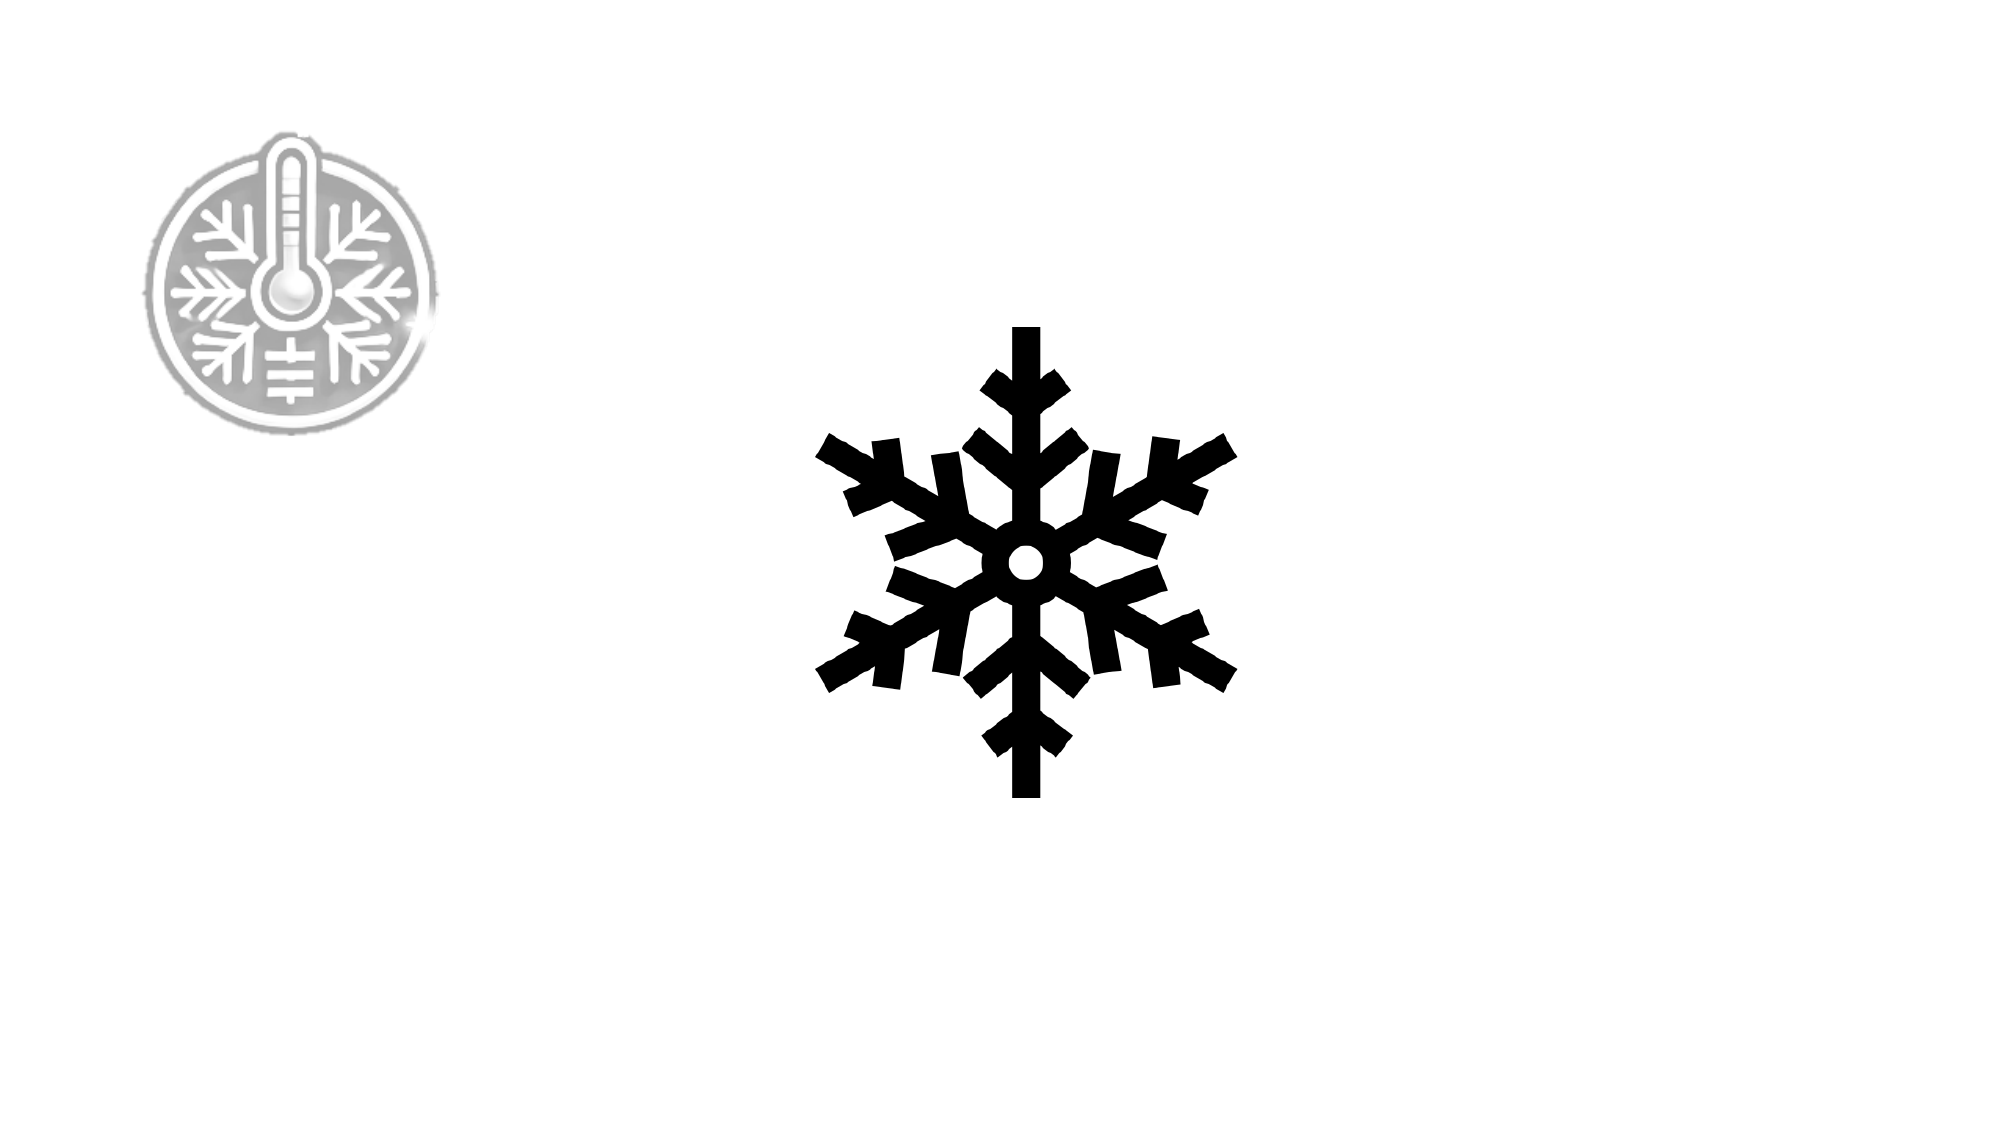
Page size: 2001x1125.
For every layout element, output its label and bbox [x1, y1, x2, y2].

picture [126, 113, 486, 448]
picture [789, 326, 1262, 799]
